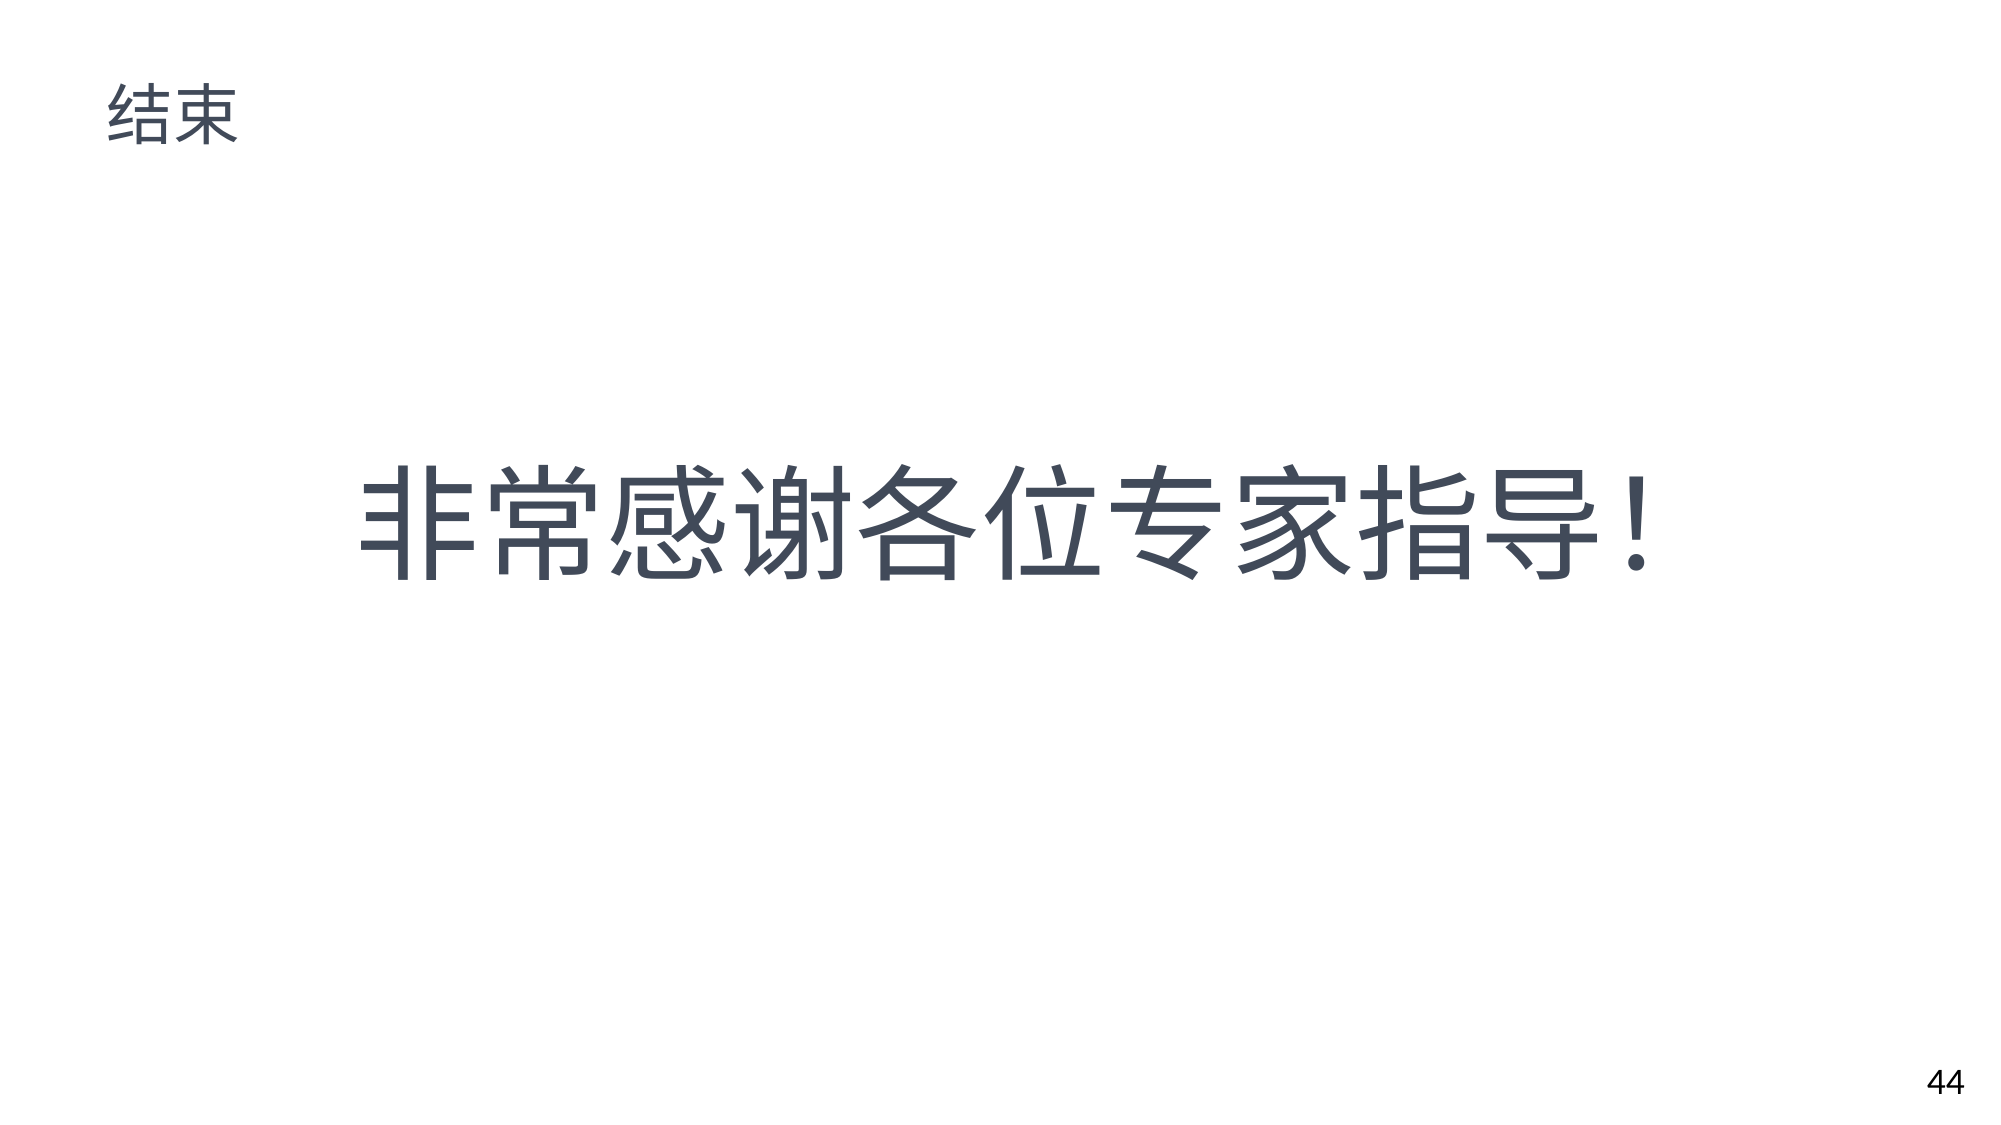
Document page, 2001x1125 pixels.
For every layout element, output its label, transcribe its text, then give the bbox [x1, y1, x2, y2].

text_box 结束 [91, 65, 419, 161]
slide_number 44 [1529, 1049, 1980, 1110]
text_box 非常感谢各位专家指导！ [340, 438, 1791, 604]
